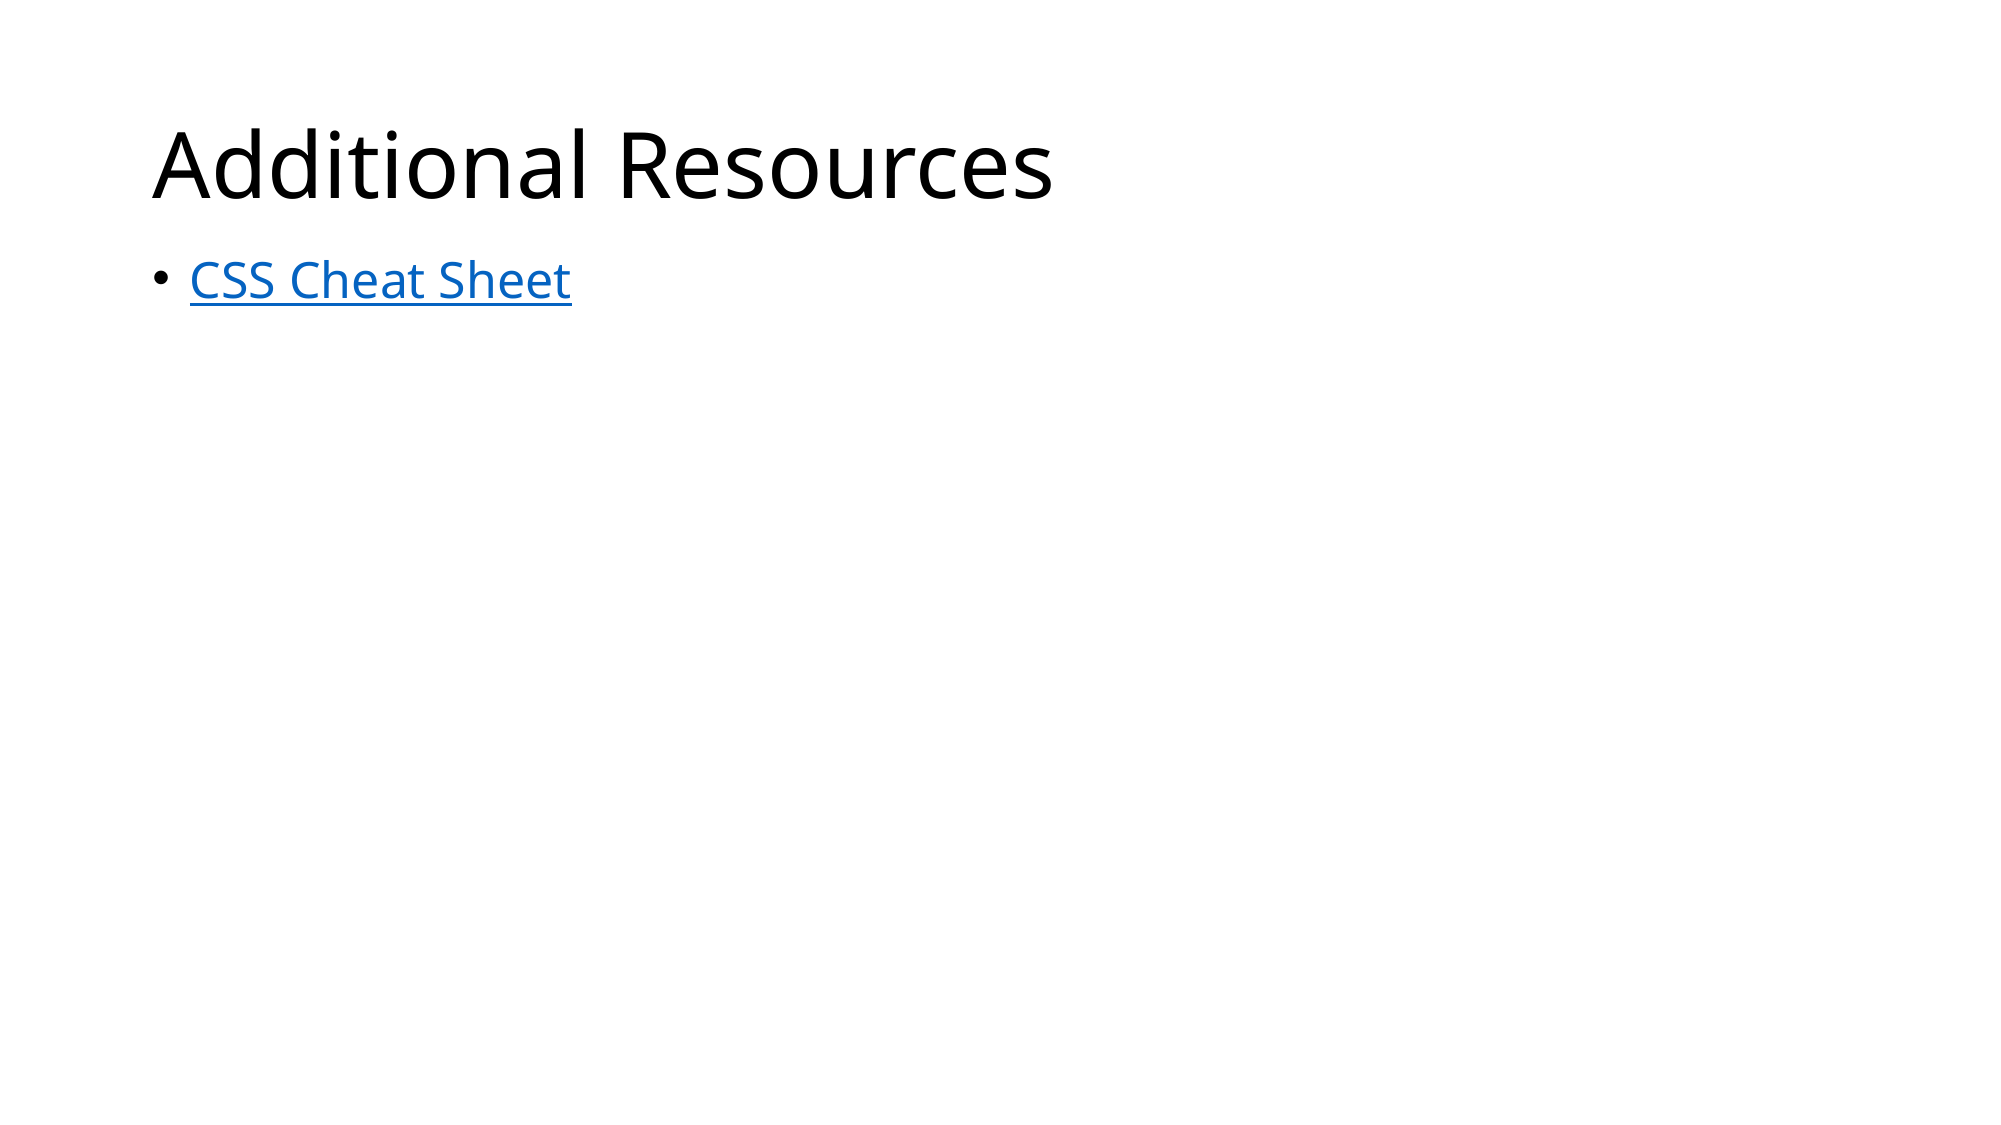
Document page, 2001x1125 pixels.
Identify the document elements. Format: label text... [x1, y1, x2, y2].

title Additional Resources [137, 59, 1863, 242]
list CSS Cheat Sheet [137, 242, 1910, 1096]
